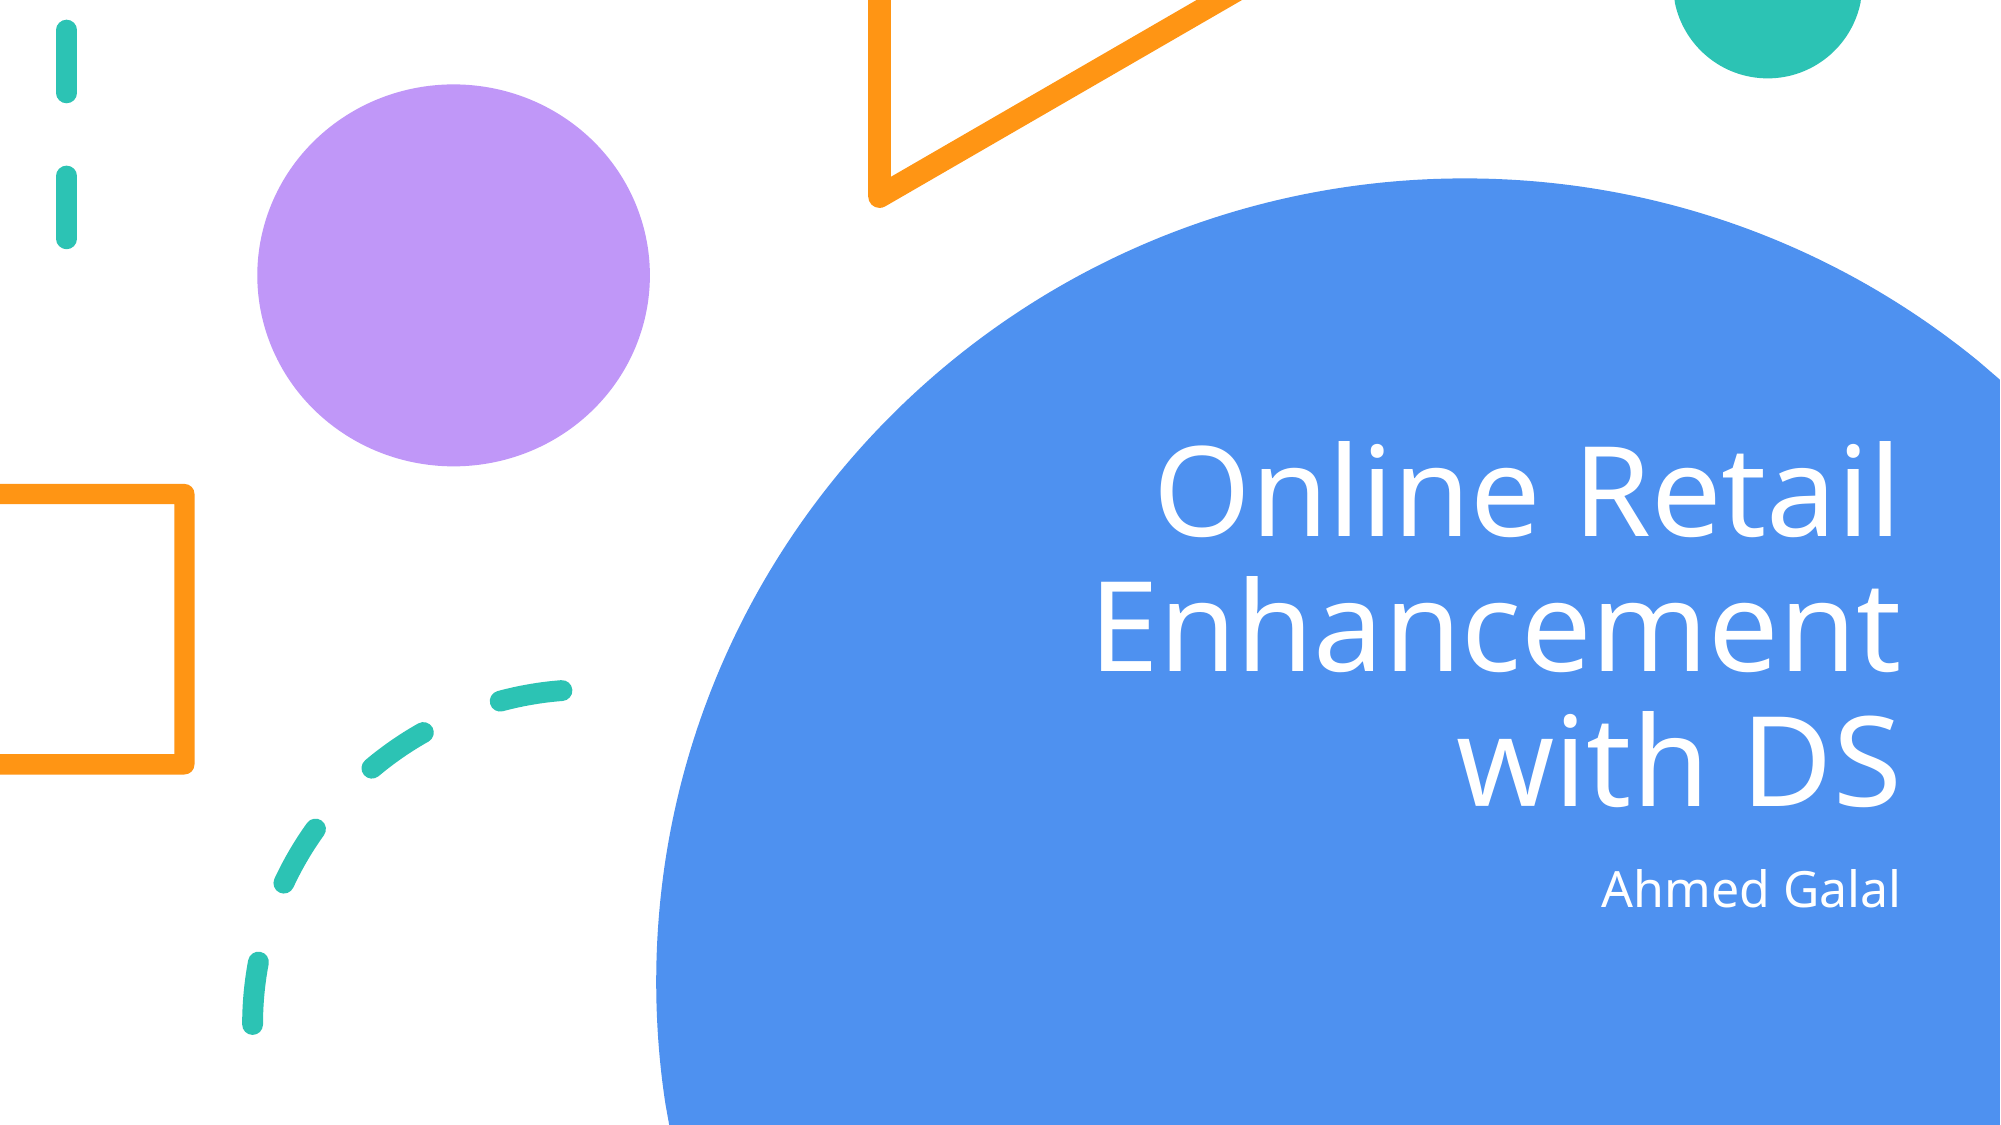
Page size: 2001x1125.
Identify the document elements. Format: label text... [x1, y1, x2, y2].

subtitle Ahmed Galal [835, 856, 1917, 1020]
title Online Retail Enhancement with DS [835, 450, 1917, 842]
